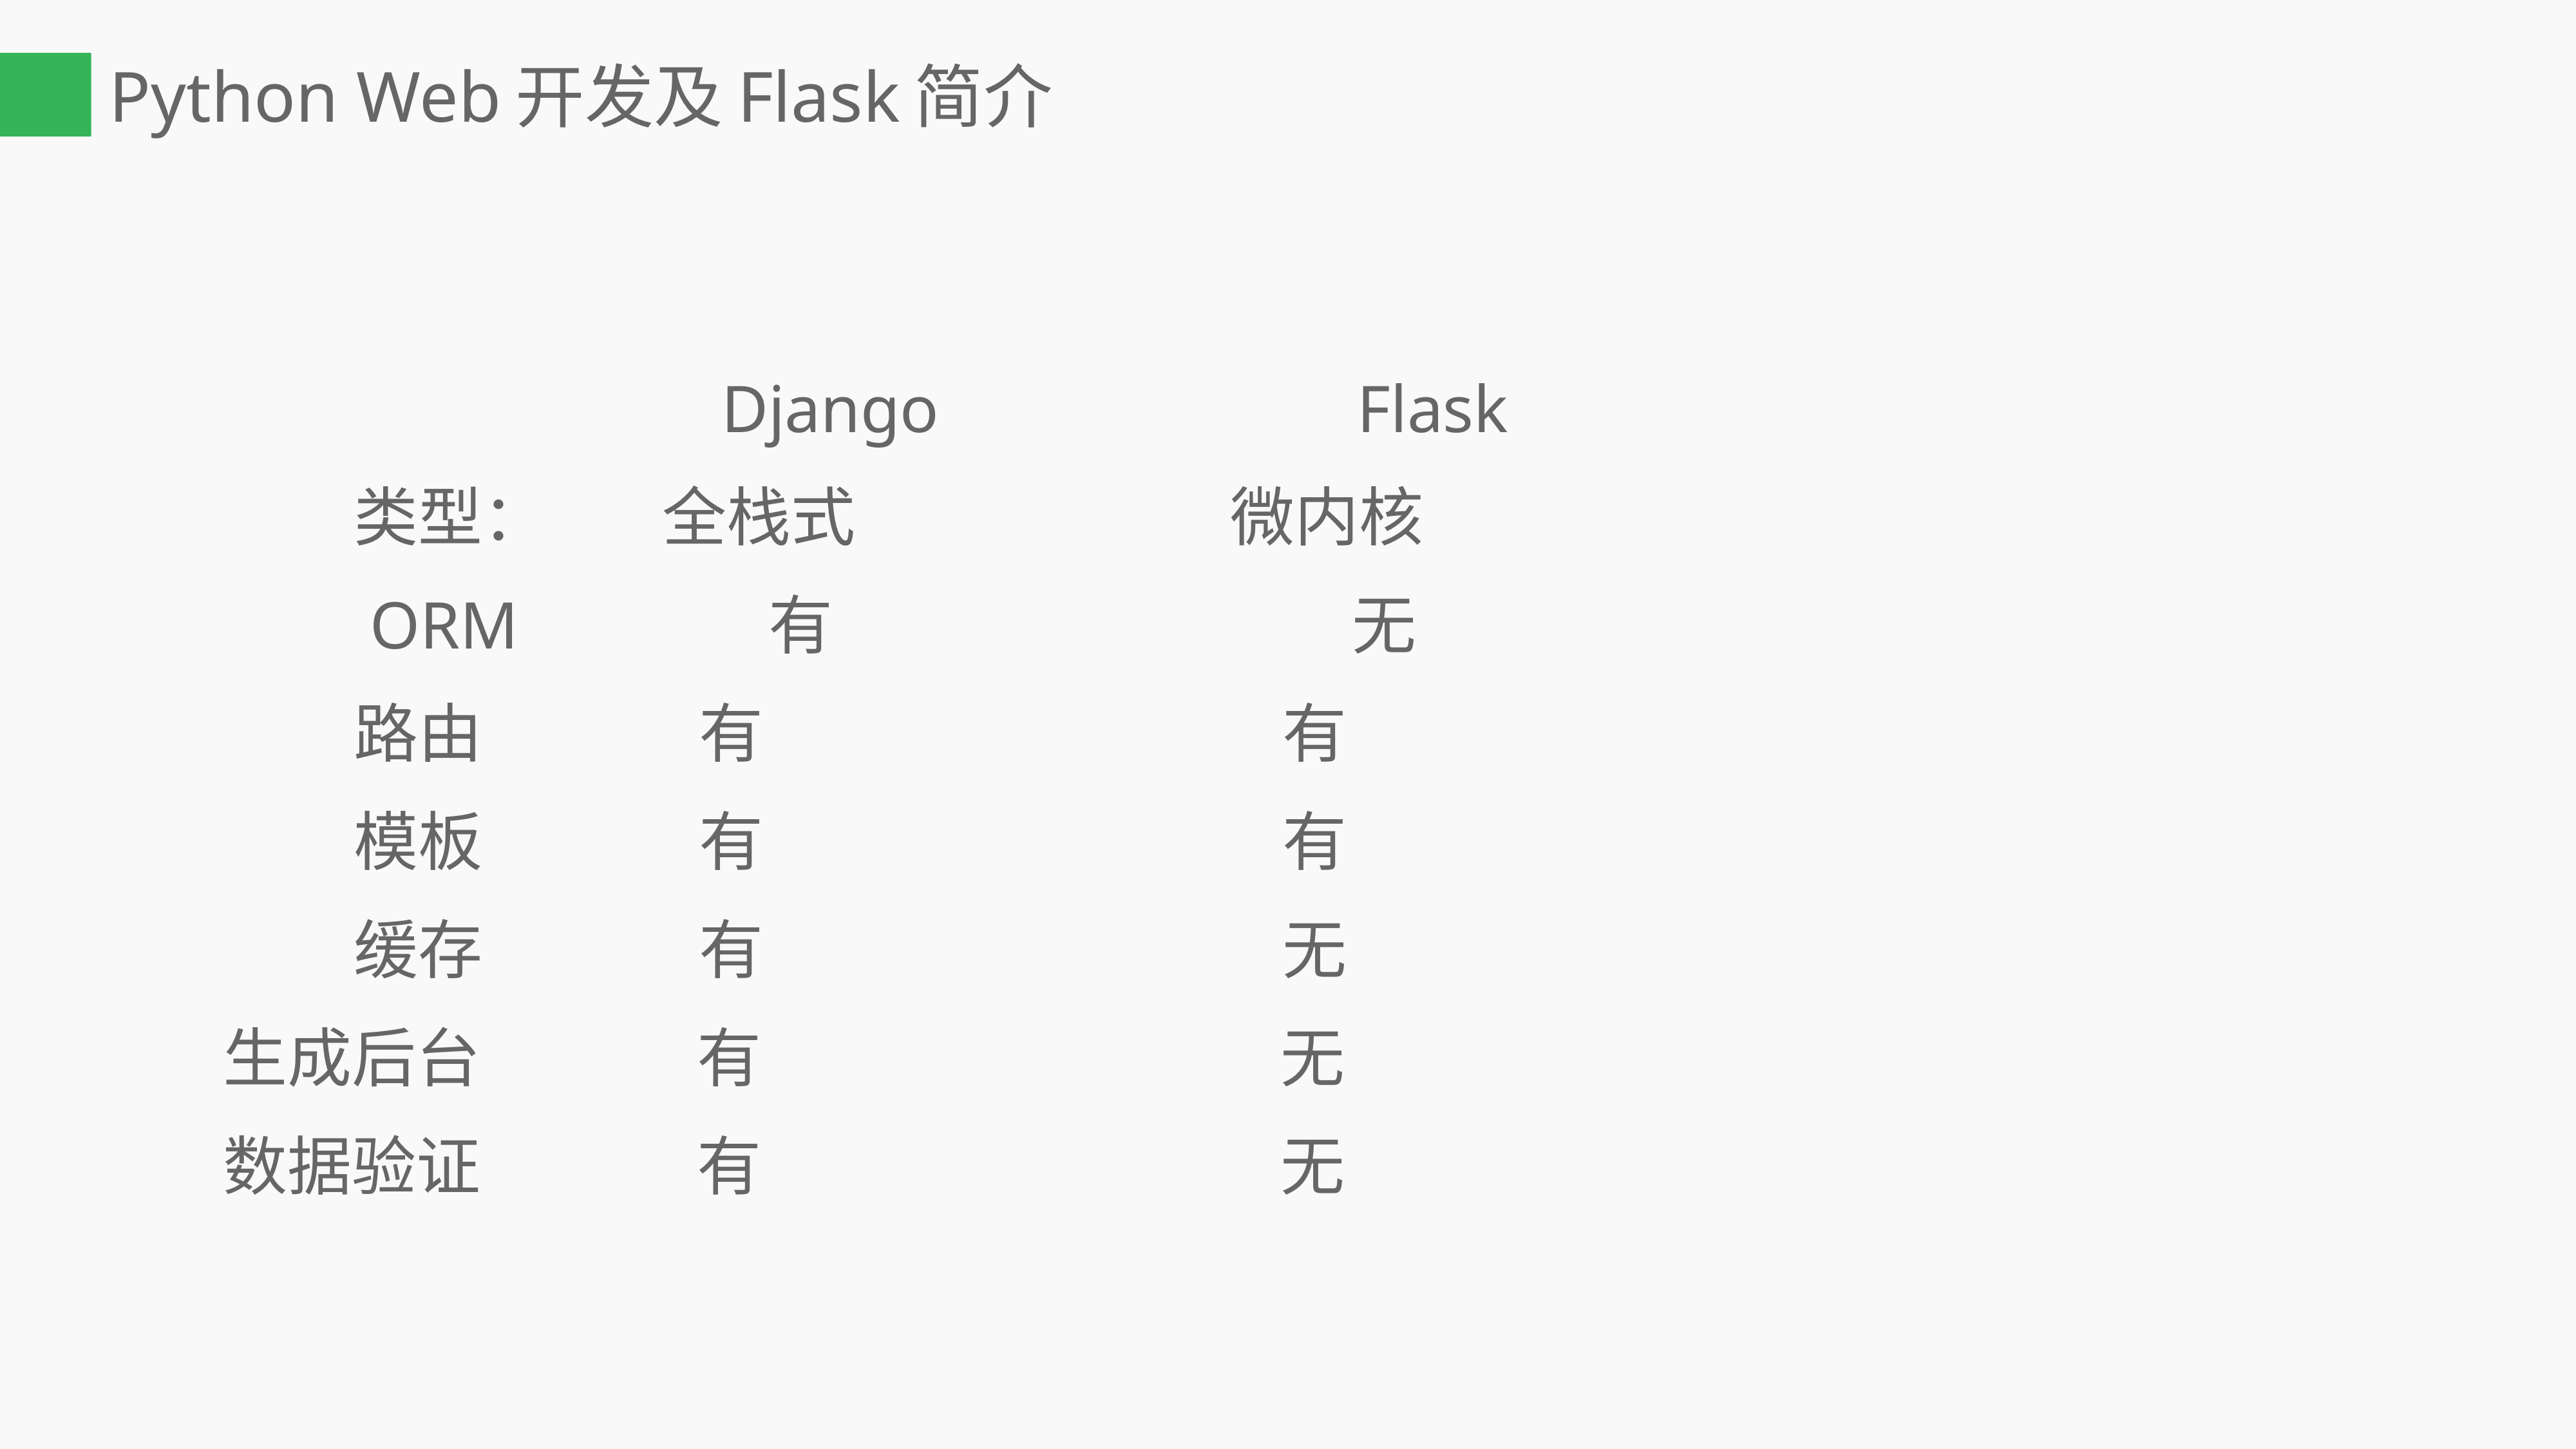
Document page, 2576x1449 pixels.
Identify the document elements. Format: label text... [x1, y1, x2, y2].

title Python Web开发及Flask简介 [108, 52, 2540, 137]
picture [0, 53, 91, 137]
subtitle Django Flask 类型： 全栈式 微内核 ORM 有 无 路由 有 有 模板 有 有 缓存 有 无 生成后台 有 无 数据验证 有 无 [115, 337, 2461, 1424]
